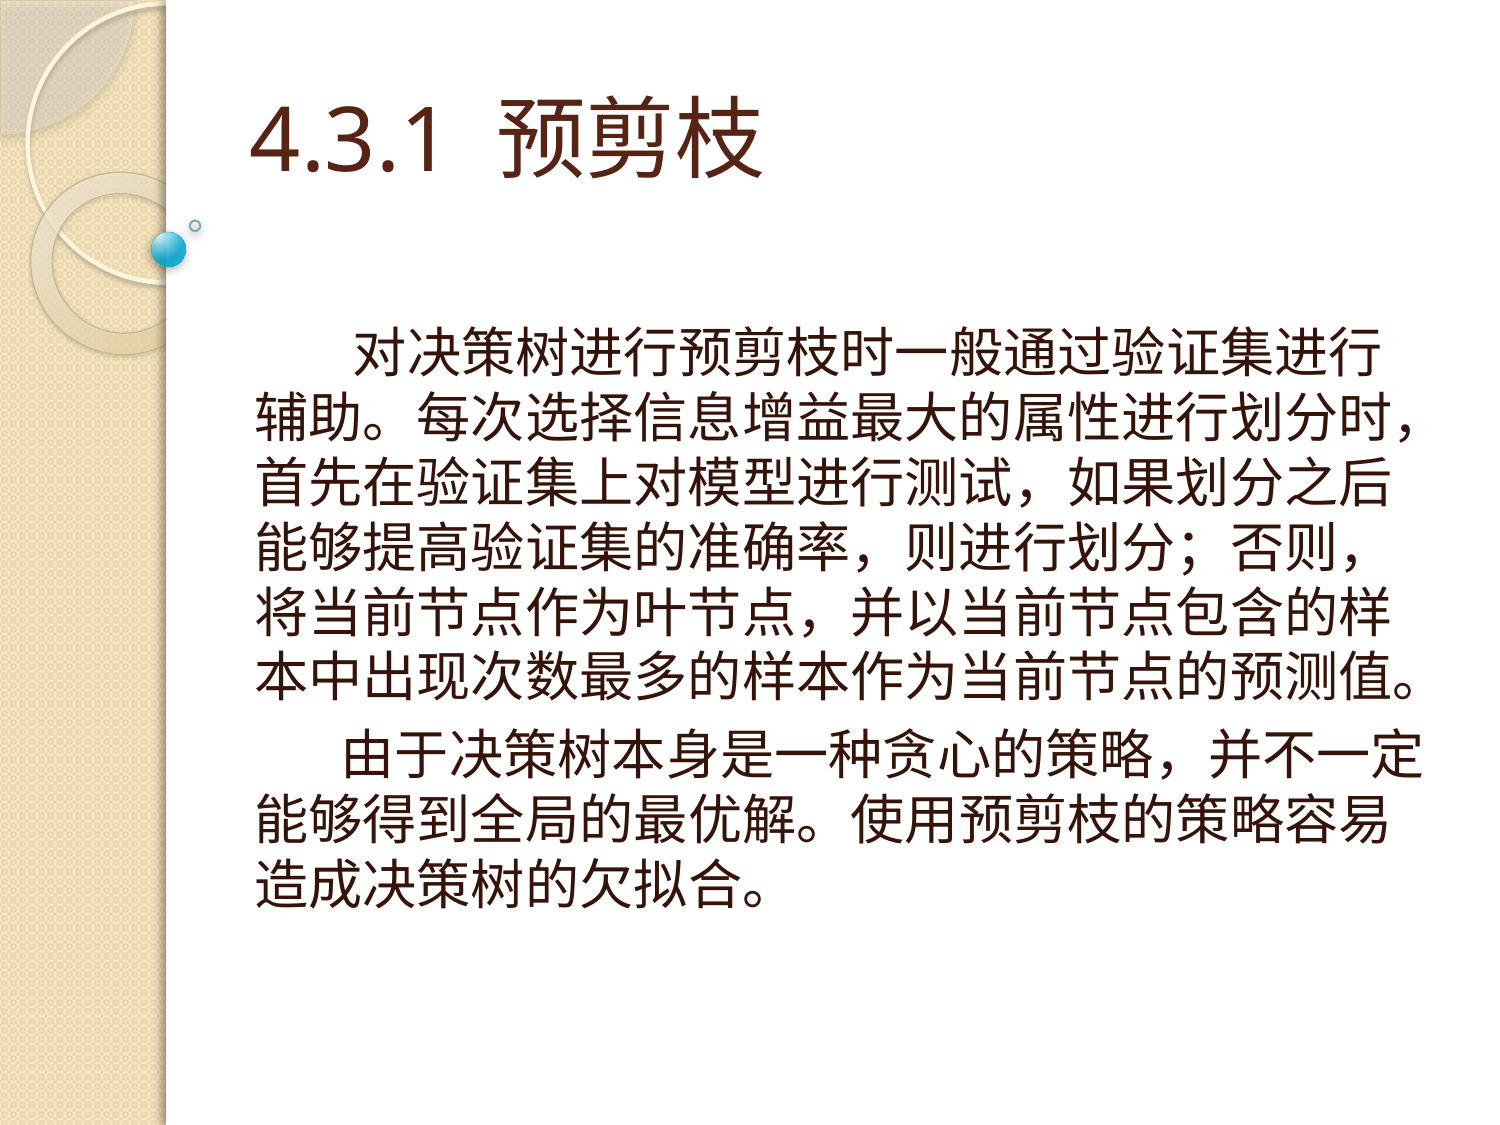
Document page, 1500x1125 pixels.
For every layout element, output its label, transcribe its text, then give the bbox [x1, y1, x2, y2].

title 4.3.1 预剪枝 [234, 59, 1450, 197]
text_box [881, 607, 1500, 616]
subtitle 对决策树进行预剪枝时一般通过验证集进行辅助。每次选择信息增益最大的属性进行划分时，首先在验证集上对模型进行测试，如果划分之后能够提高验证集的准确率，则进行划分；否则，将当前节点作为叶节点，并以当前节点包含的样本中出现次数最多的样本作为当前节点的预测值。 由于决策树本身是一种贪心的策略，并不一定能够得到全局的最优解。使用预剪枝的策略容易造成决策树的欠拟合。 [234, 318, 1450, 1015]
